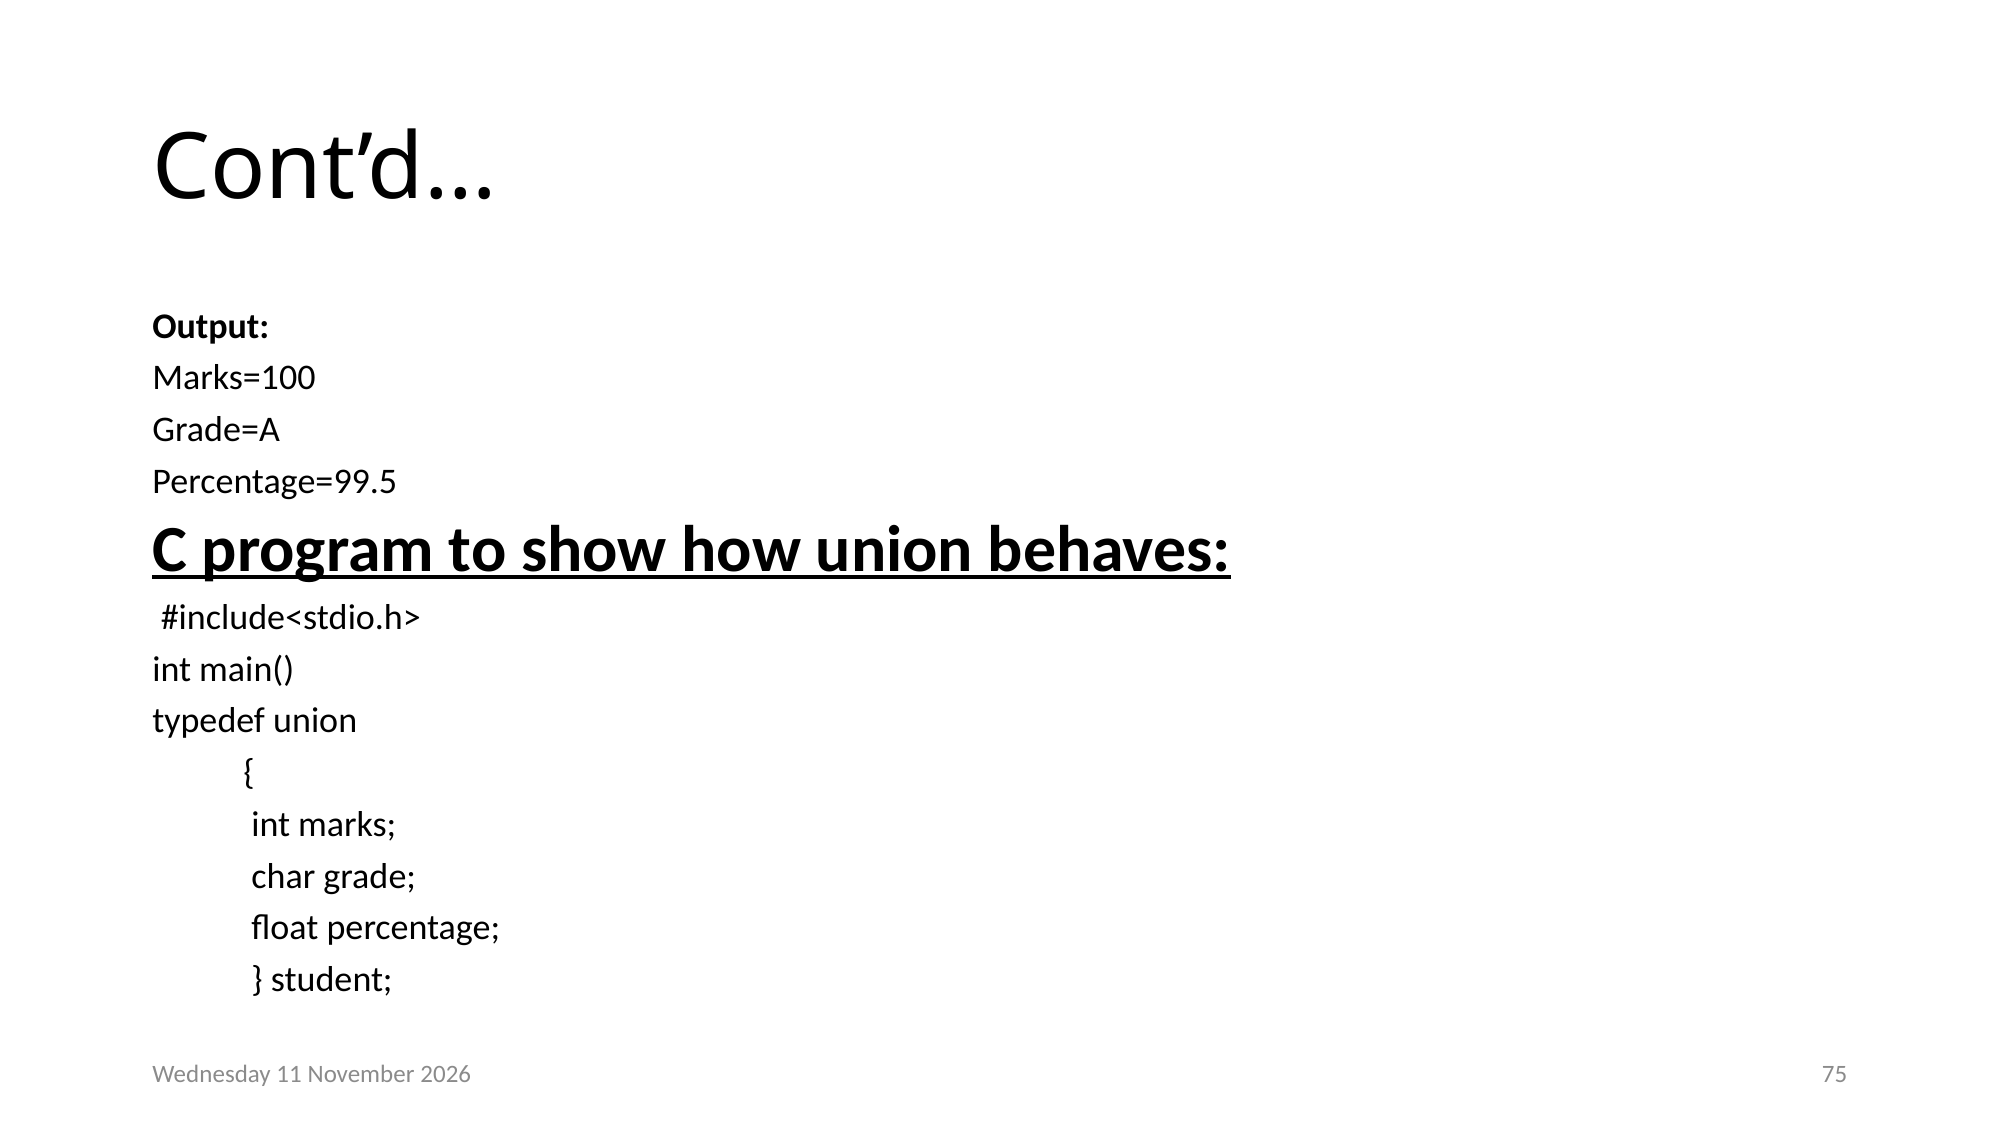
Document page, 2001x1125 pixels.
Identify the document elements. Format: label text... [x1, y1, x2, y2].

slide_number 75 [1412, 1042, 1863, 1103]
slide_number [137, 1042, 588, 1103]
list Output: Marks=100 Grade=A Percentage=99.5 C program to show how union behaves: #include<stdio.h> int main() typedef union { int marks; char grade; float percentage; } student; [137, 299, 1863, 1014]
title Cont’d… [137, 59, 1863, 278]
